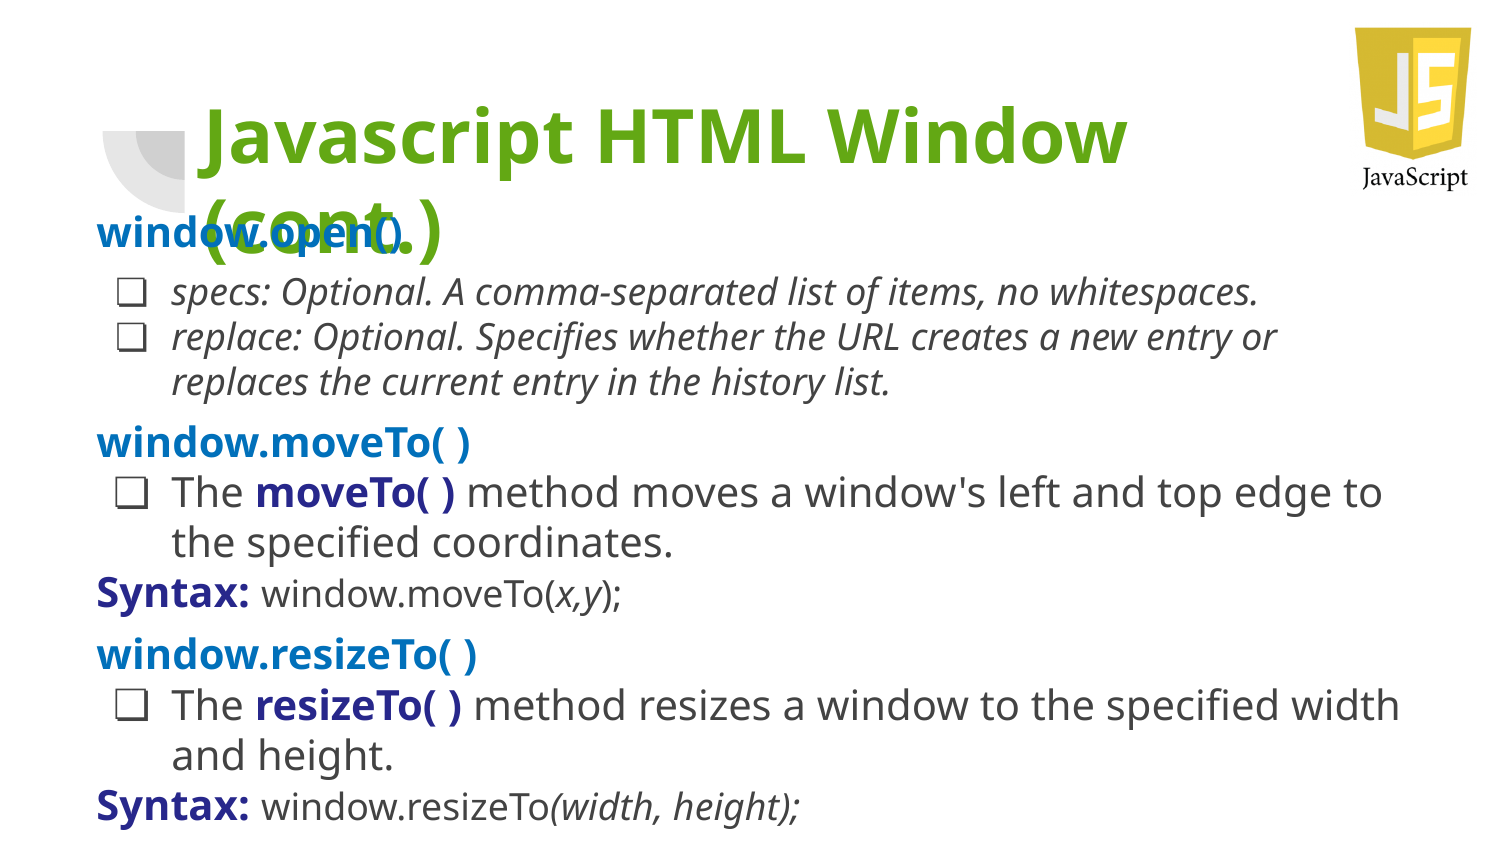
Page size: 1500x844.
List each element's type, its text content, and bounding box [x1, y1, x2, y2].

picture [1348, 22, 1477, 196]
title Javascript HTML Window (cont.) [188, 73, 1343, 183]
title window.open() specs: Optional. A comma-separated list of items, no whitespaces. replace: Optional. Specifies whether the URL creates a new entry or replaces the current entry in the history list. window.moveTo( ) The moveTo( ) method moves a window's left and top edge to the specified coordinates. Syntax: window.moveTo(x,y); window.resizeTo( ) The resizeTo( ) method resizes a window to the specified width and height. Syntax: window.resizeTo(width, height); [81, 190, 1424, 827]
